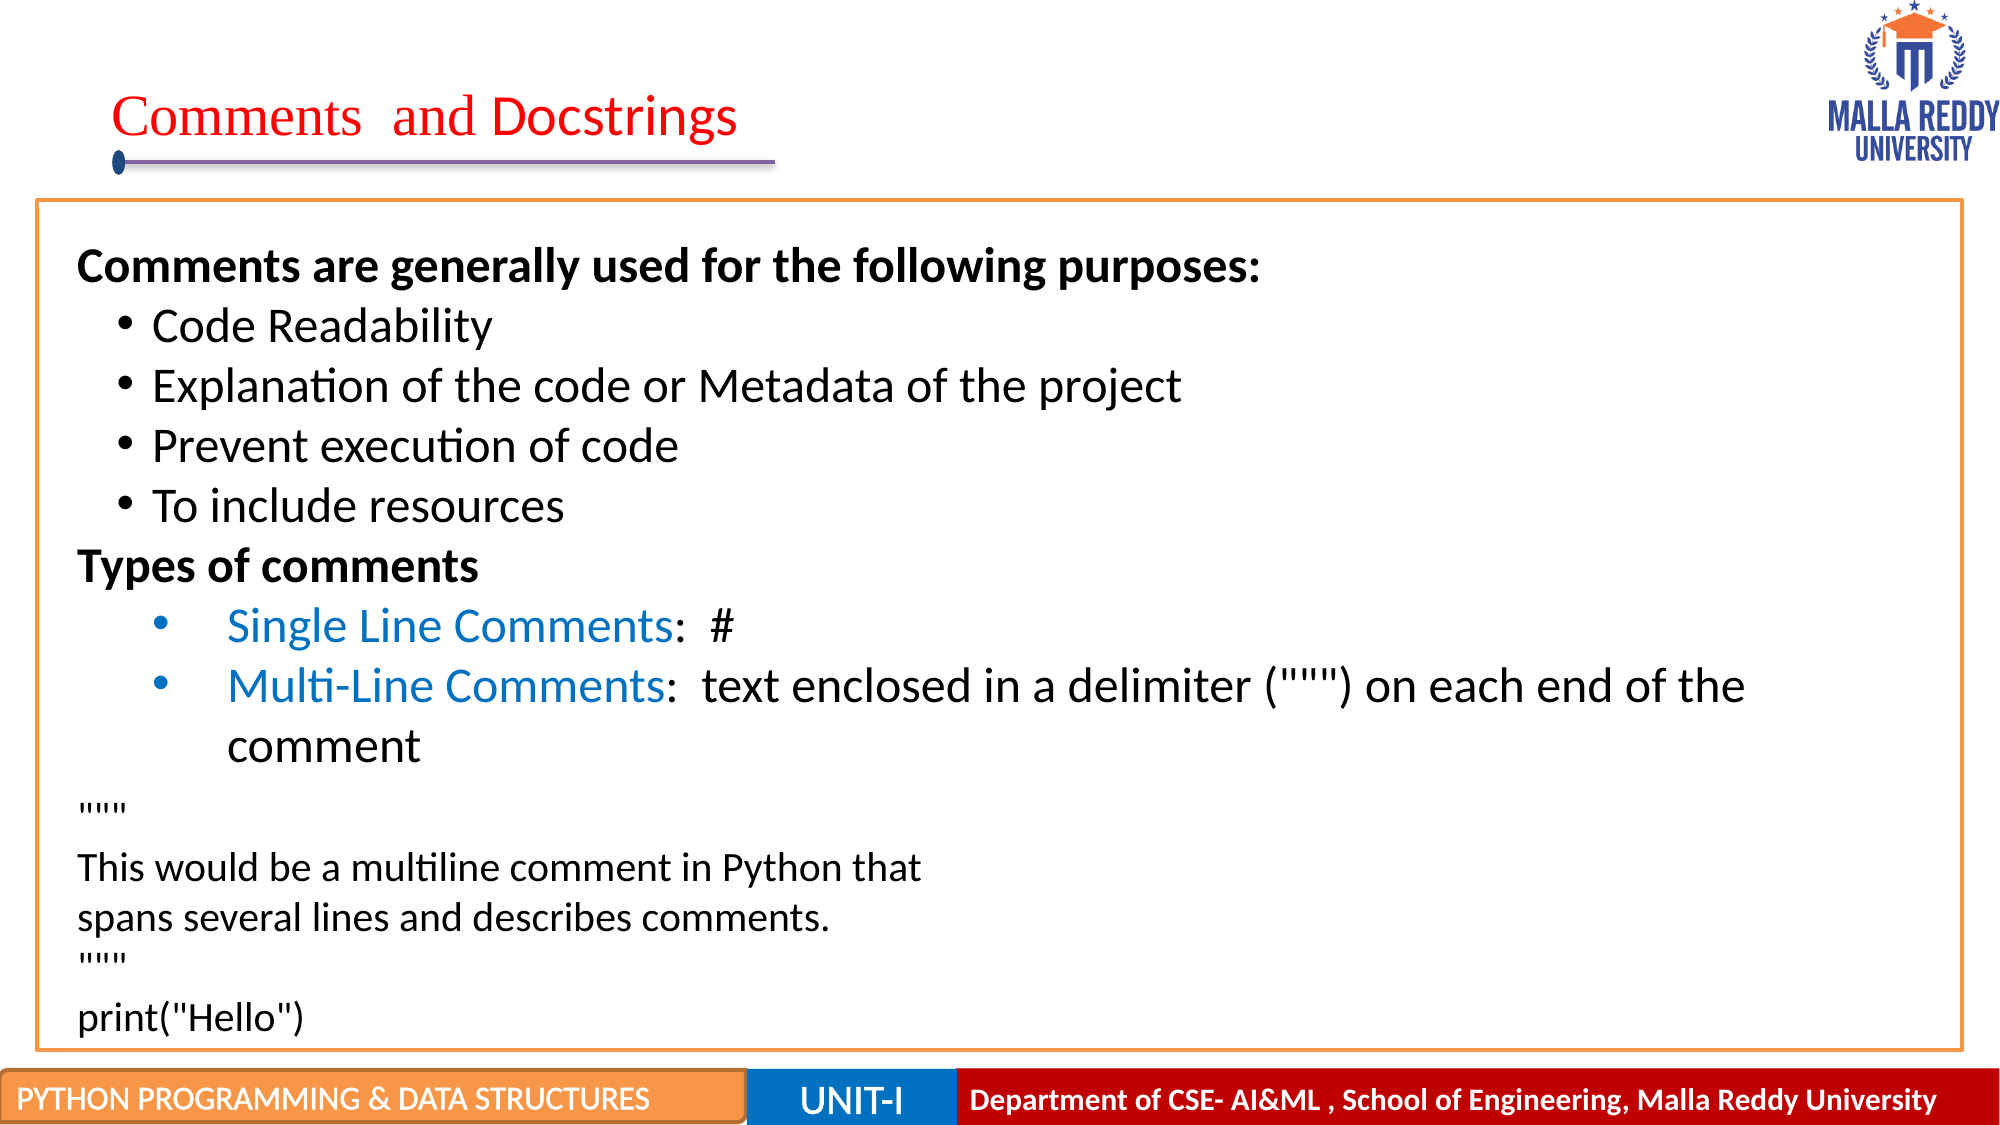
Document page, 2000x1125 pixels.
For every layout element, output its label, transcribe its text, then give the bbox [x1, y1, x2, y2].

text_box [111, 149, 775, 176]
title Comments and Docstrings [0, 62, 850, 163]
text_box [35, 198, 1964, 1052]
picture [1829, 0, 2000, 161]
text_box Comments are generally used for the following purposes: Code Readability Explanation of the code or Metadata of the project Prevent execution of code To include resources Types of comments Single Line Comments: # Multi-Line Comments: text enclosed in a delimiter (""") on each end of the comment """ This would be a multiline comment in Python that spans several lines and describes comments. """ print("Hello") [62, 224, 1900, 1125]
